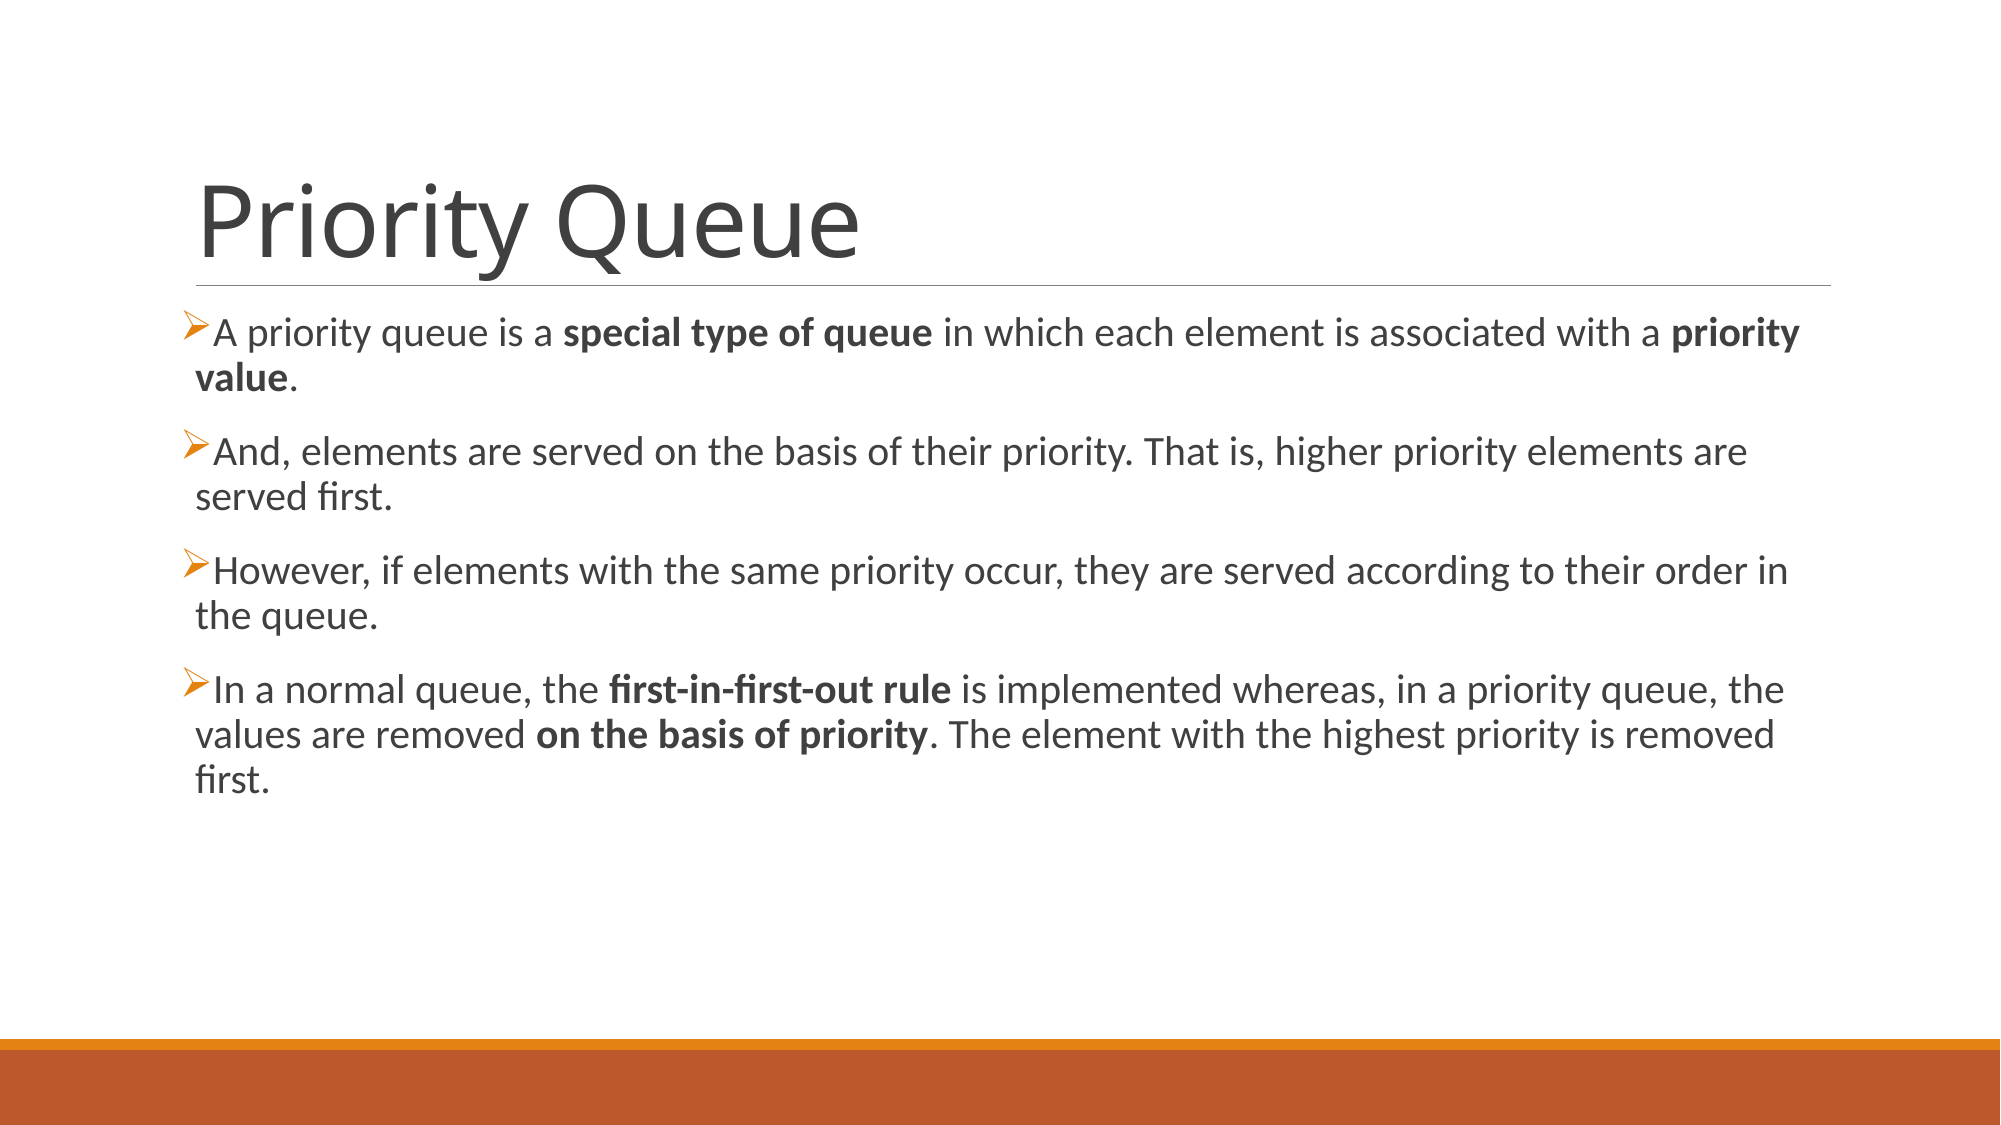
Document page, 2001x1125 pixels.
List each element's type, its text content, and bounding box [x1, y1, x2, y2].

title Priority Queue [180, 47, 1830, 285]
list A priority queue is a special type of queue in which each element is associated with a priority value. And, elements are served on the basis of their priority. That is, higher priority elements are served first. However, if elements with the same priority occur, they are served according to their order in the queue. In a normal queue, the first-in-first-out rule is implemented whereas, in a priority queue, the values are removed on the basis of priority. The element with the highest priority is removed first. [180, 302, 1830, 963]
